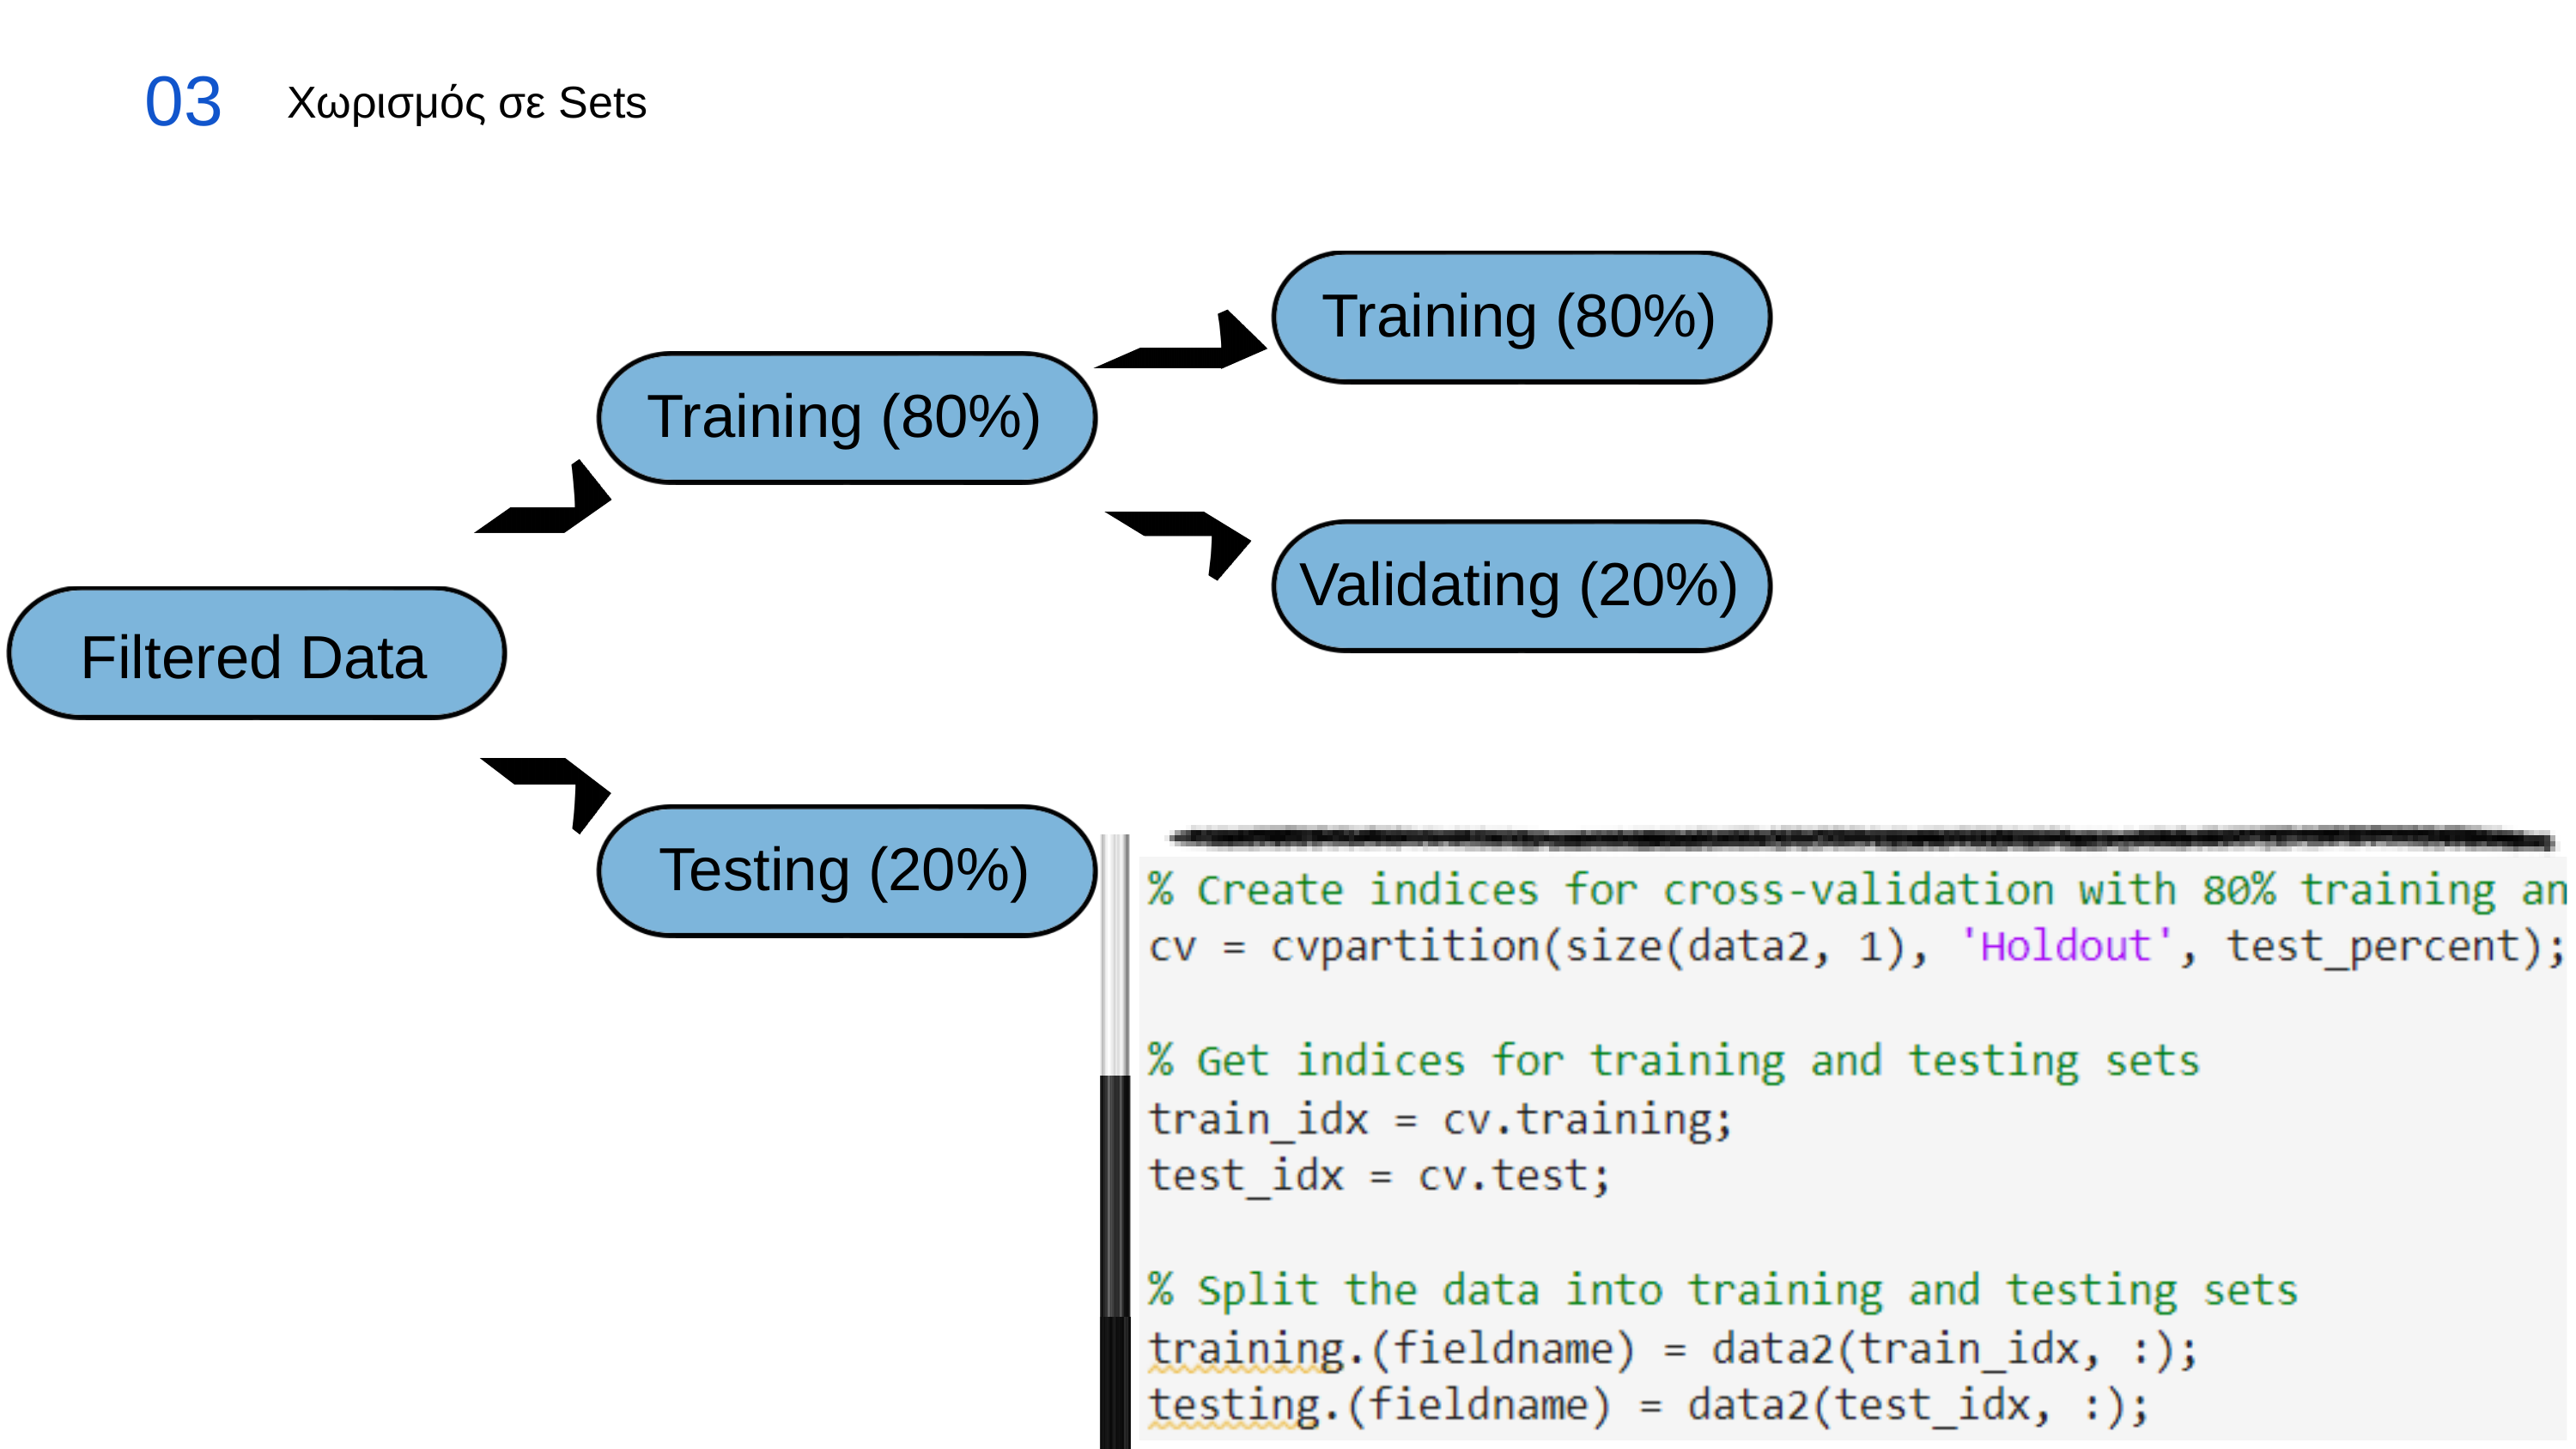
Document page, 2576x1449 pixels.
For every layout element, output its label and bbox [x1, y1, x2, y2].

text_box [590, 350, 1100, 485]
text_box [144, 60, 1048, 145]
text_box [1098, 825, 2576, 1449]
text_box [1103, 297, 1261, 418]
text_box [448, 454, 623, 585]
text_box [451, 718, 624, 840]
text_box [0, 585, 509, 720]
text_box [590, 804, 1100, 938]
text_box [1265, 519, 1775, 653]
text_box [1265, 250, 1775, 385]
text_box [1082, 454, 1261, 594]
